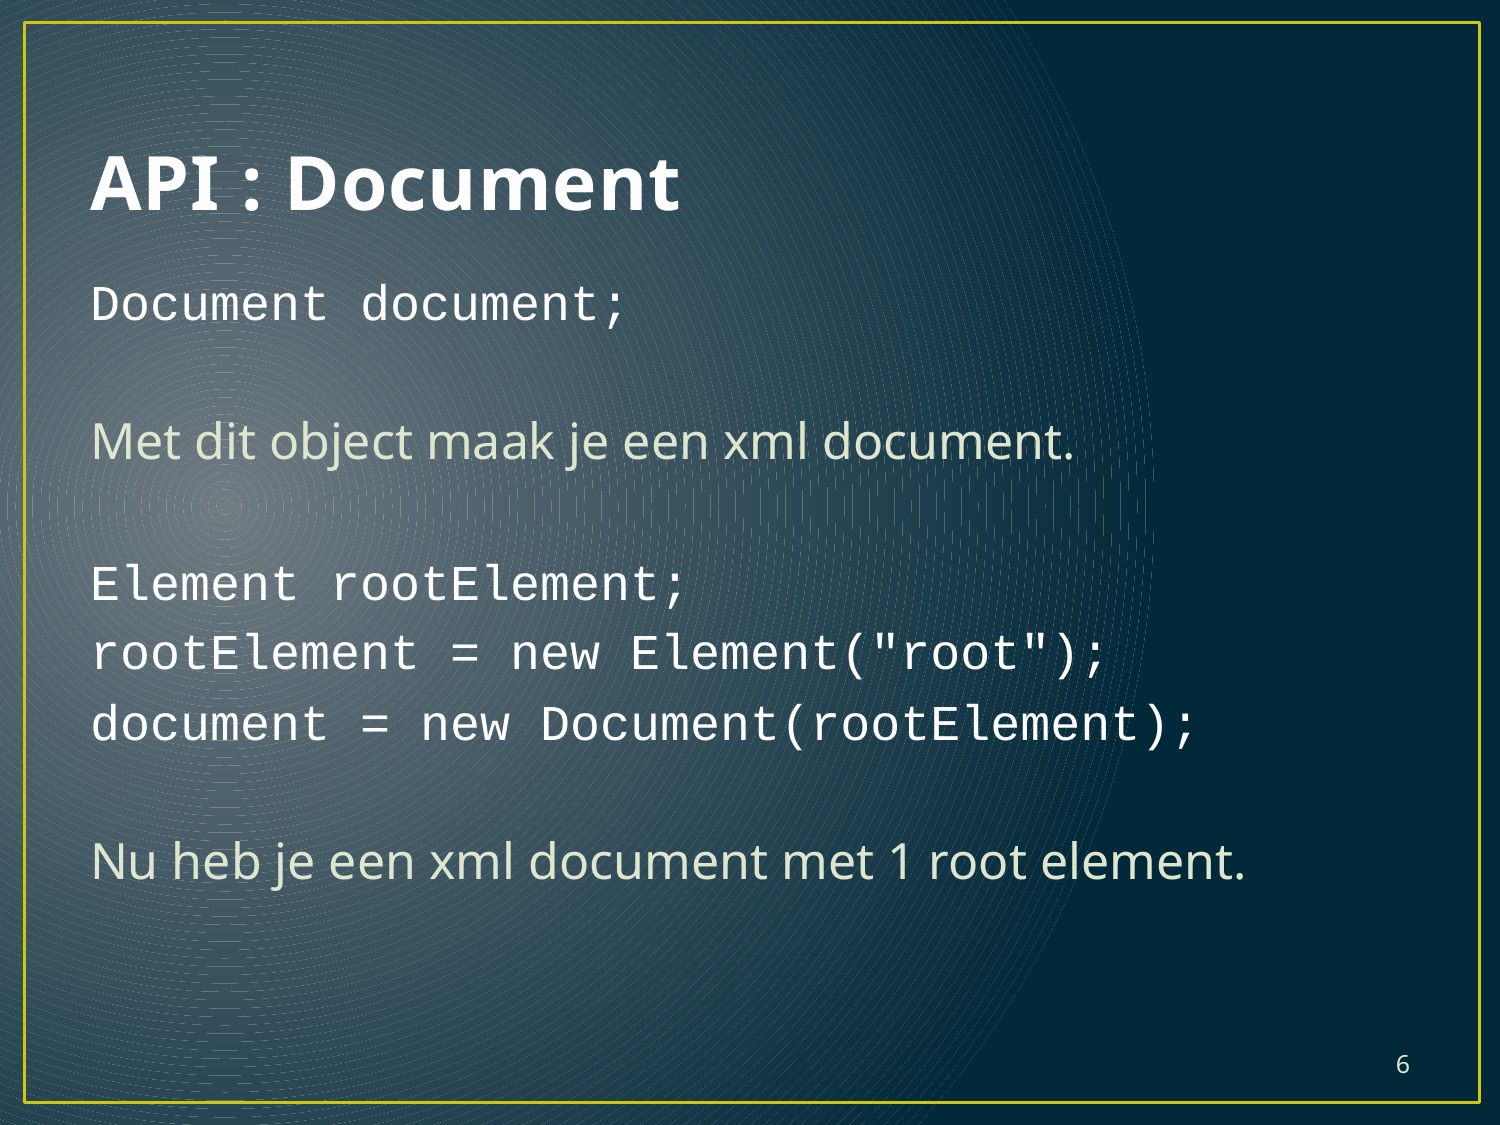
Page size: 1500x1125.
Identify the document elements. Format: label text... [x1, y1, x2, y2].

slide_number 6 [1074, 1035, 1425, 1096]
title API : Document [75, 45, 1425, 233]
list Document document; Met dit object maak je een xml document. Element rootElement; rootElement = new Element("root"); document = new Document(rootElement); Nu heb je een xml document met 1 root element. [75, 262, 1425, 1005]
